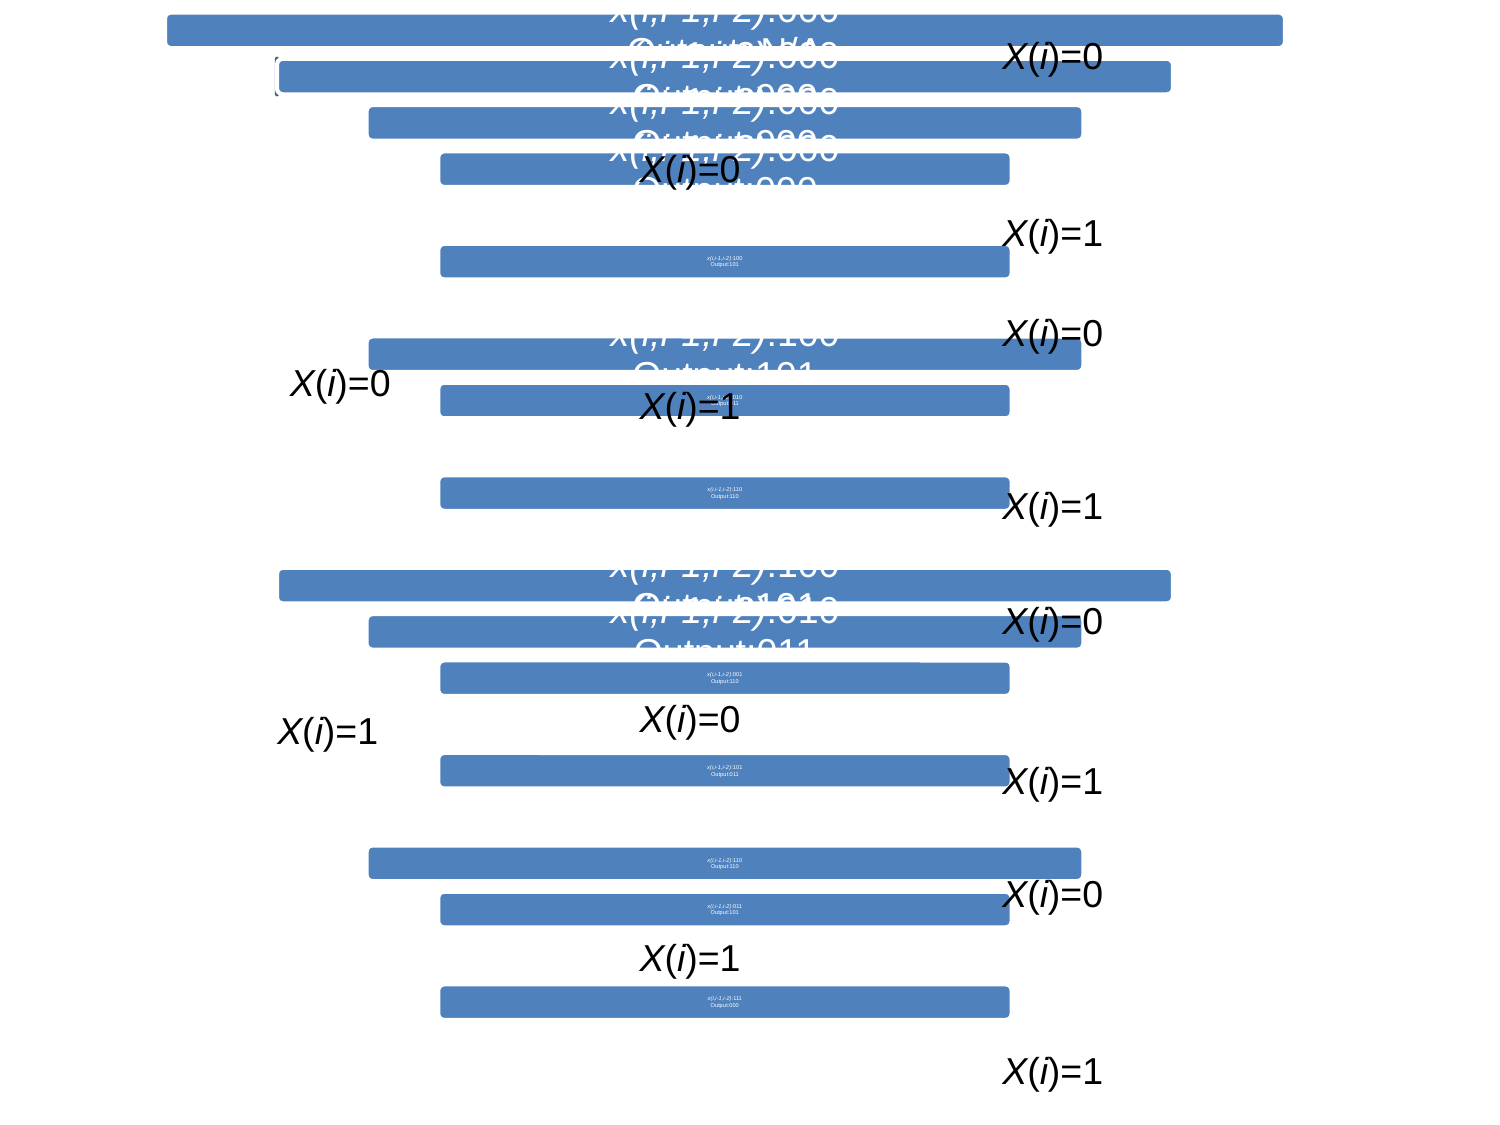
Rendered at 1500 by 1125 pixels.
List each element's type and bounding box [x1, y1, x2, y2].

list [24, 12, 1426, 1113]
